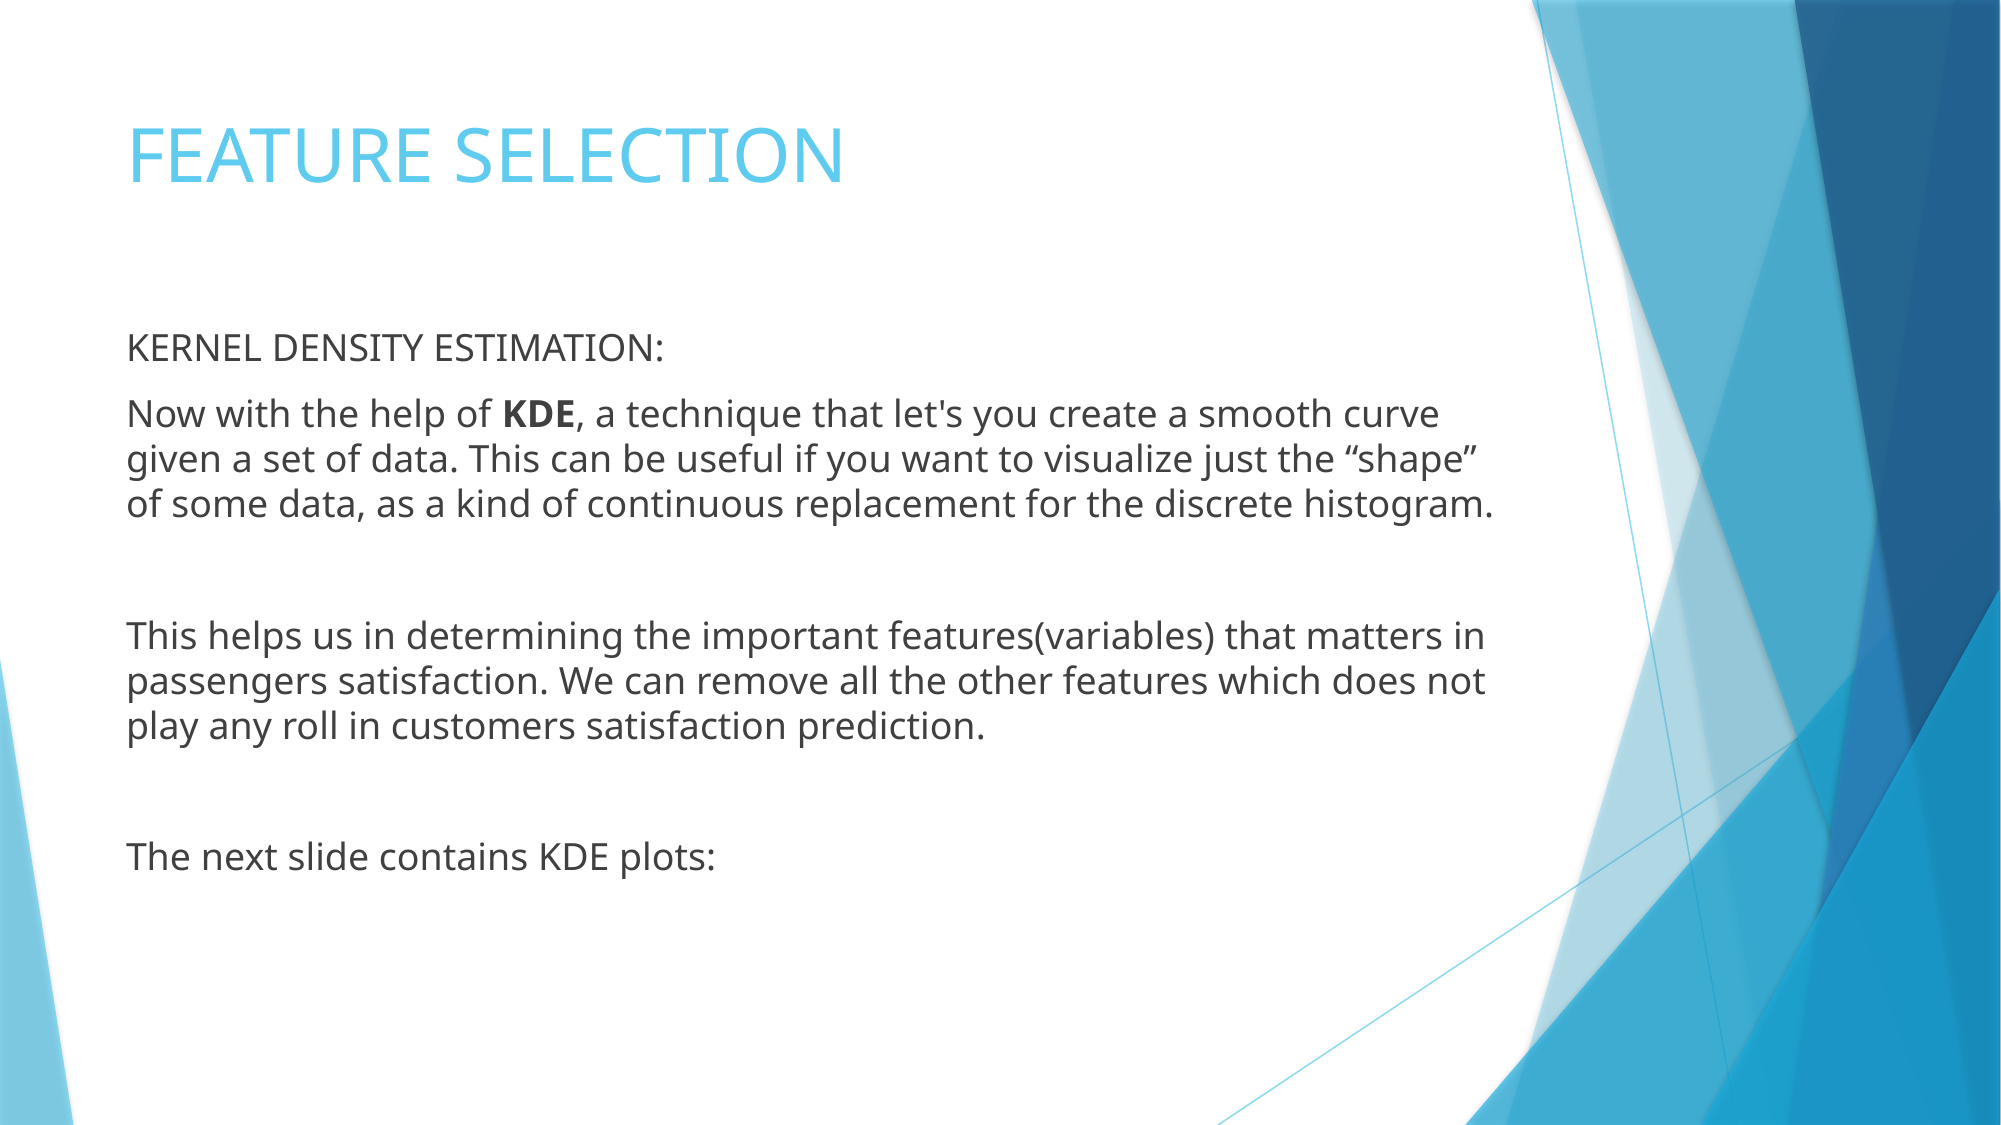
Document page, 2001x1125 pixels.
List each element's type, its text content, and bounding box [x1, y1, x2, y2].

list KERNEL DENSITY ESTIMATION: Now with the help of KDE, a technique that let's you create a smooth curve given a set of data. This can be useful if you want to visualize just the “shape” of some data, as a kind of continuous replacement for the discrete histogram. This helps us in determining the important features(variables) that matters in passengers satisfaction. We can remove all the other features which does not play any roll in customers satisfaction prediction. The next slide contains KDE plots: [111, 316, 1522, 954]
title FEATURE SELECTION [111, 99, 1522, 316]
